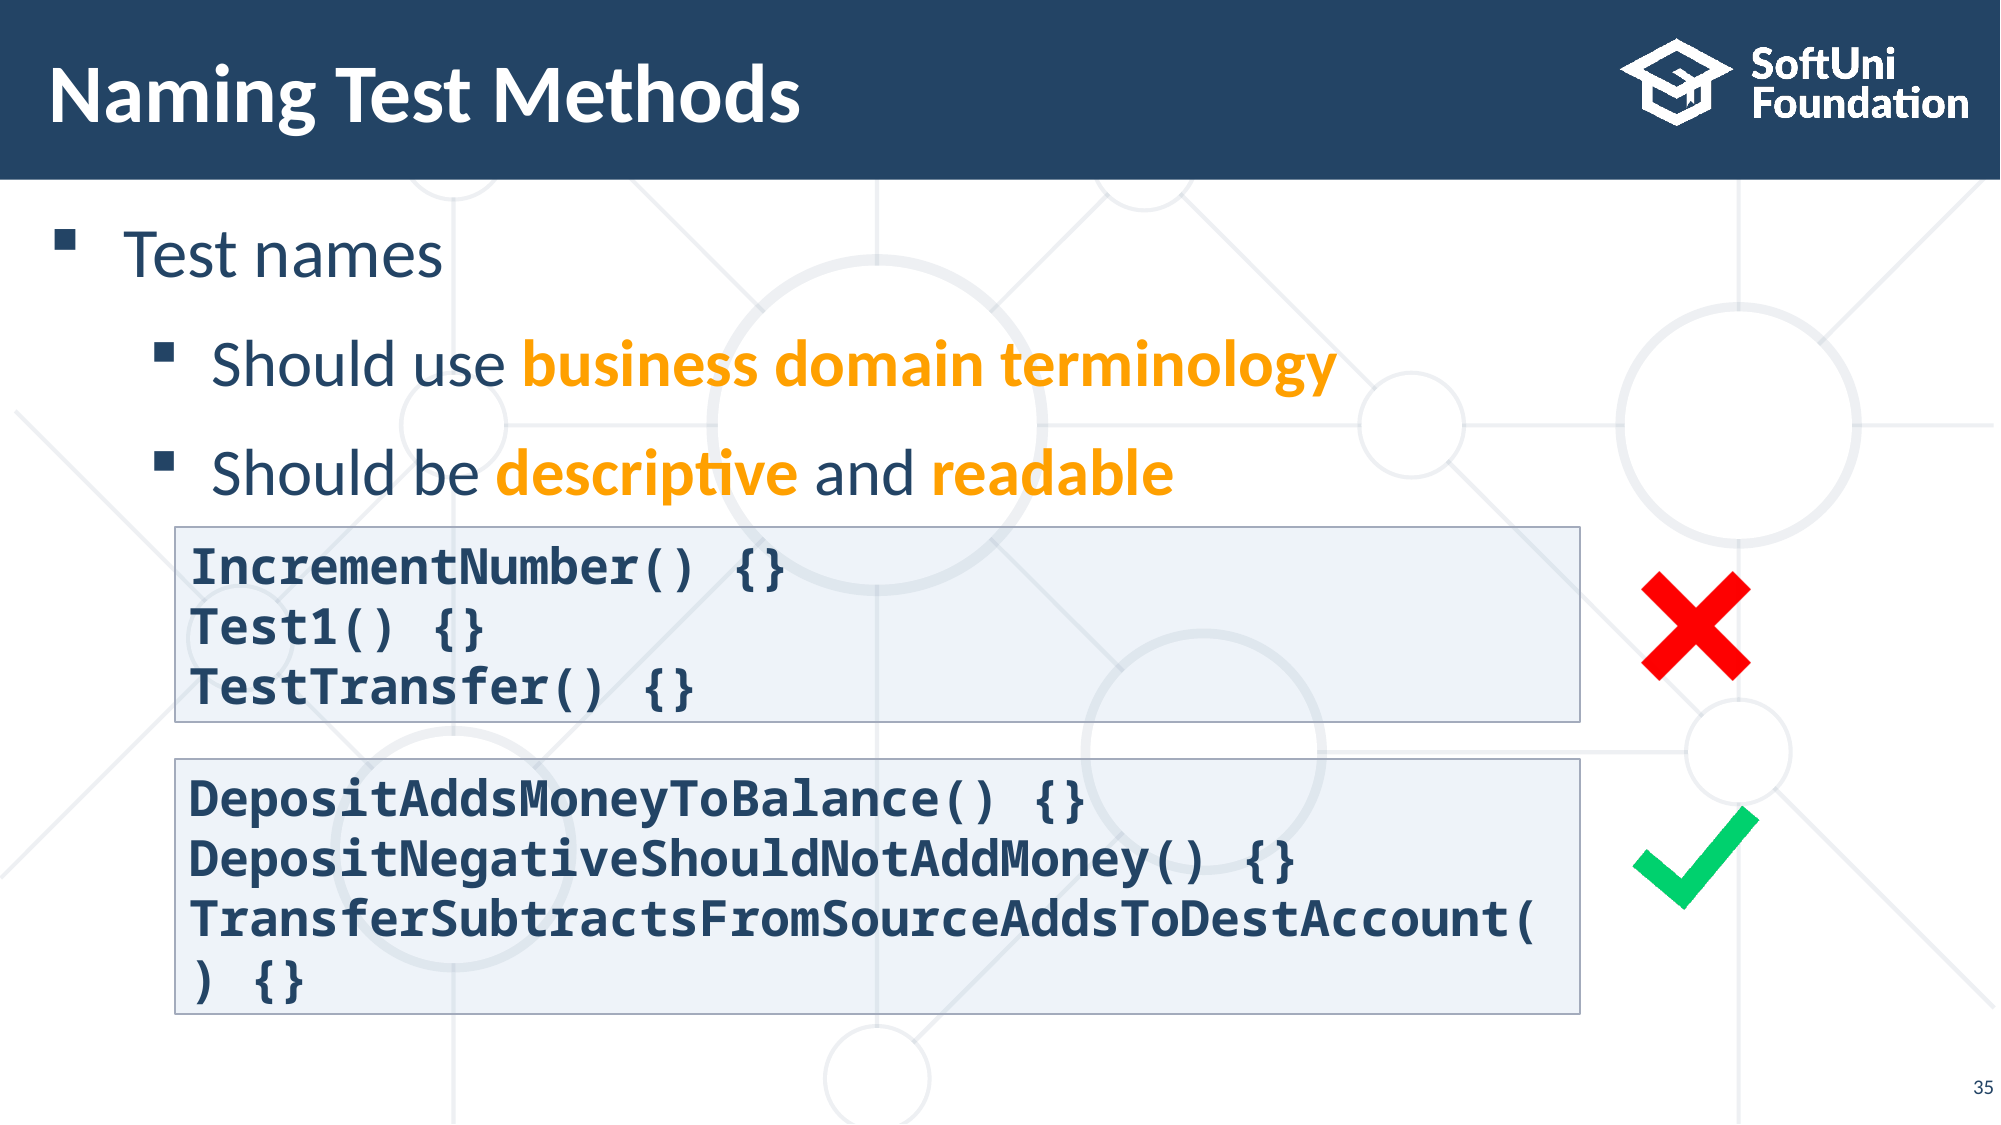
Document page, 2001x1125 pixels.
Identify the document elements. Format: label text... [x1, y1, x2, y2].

list Test names Should use business domain terminology Should be descriptive and readable [31, 196, 1970, 1050]
text_box DepositAddsMoneyToBalance() {} DepositNegativeShouldNotAddMoney() {} TransferSubtractsFromSourceAddsToDestAccount() {} [175, 759, 1581, 1014]
picture [1641, 570, 1751, 681]
slide_number 35 [1929, 1070, 2000, 1103]
picture [1623, 785, 1769, 930]
picture [1619, 38, 1968, 126]
text_box IncrementNumber() {} Test1() {} TestTransfer() {} [175, 527, 1581, 722]
title Naming Test Methods [31, 16, 1591, 162]
